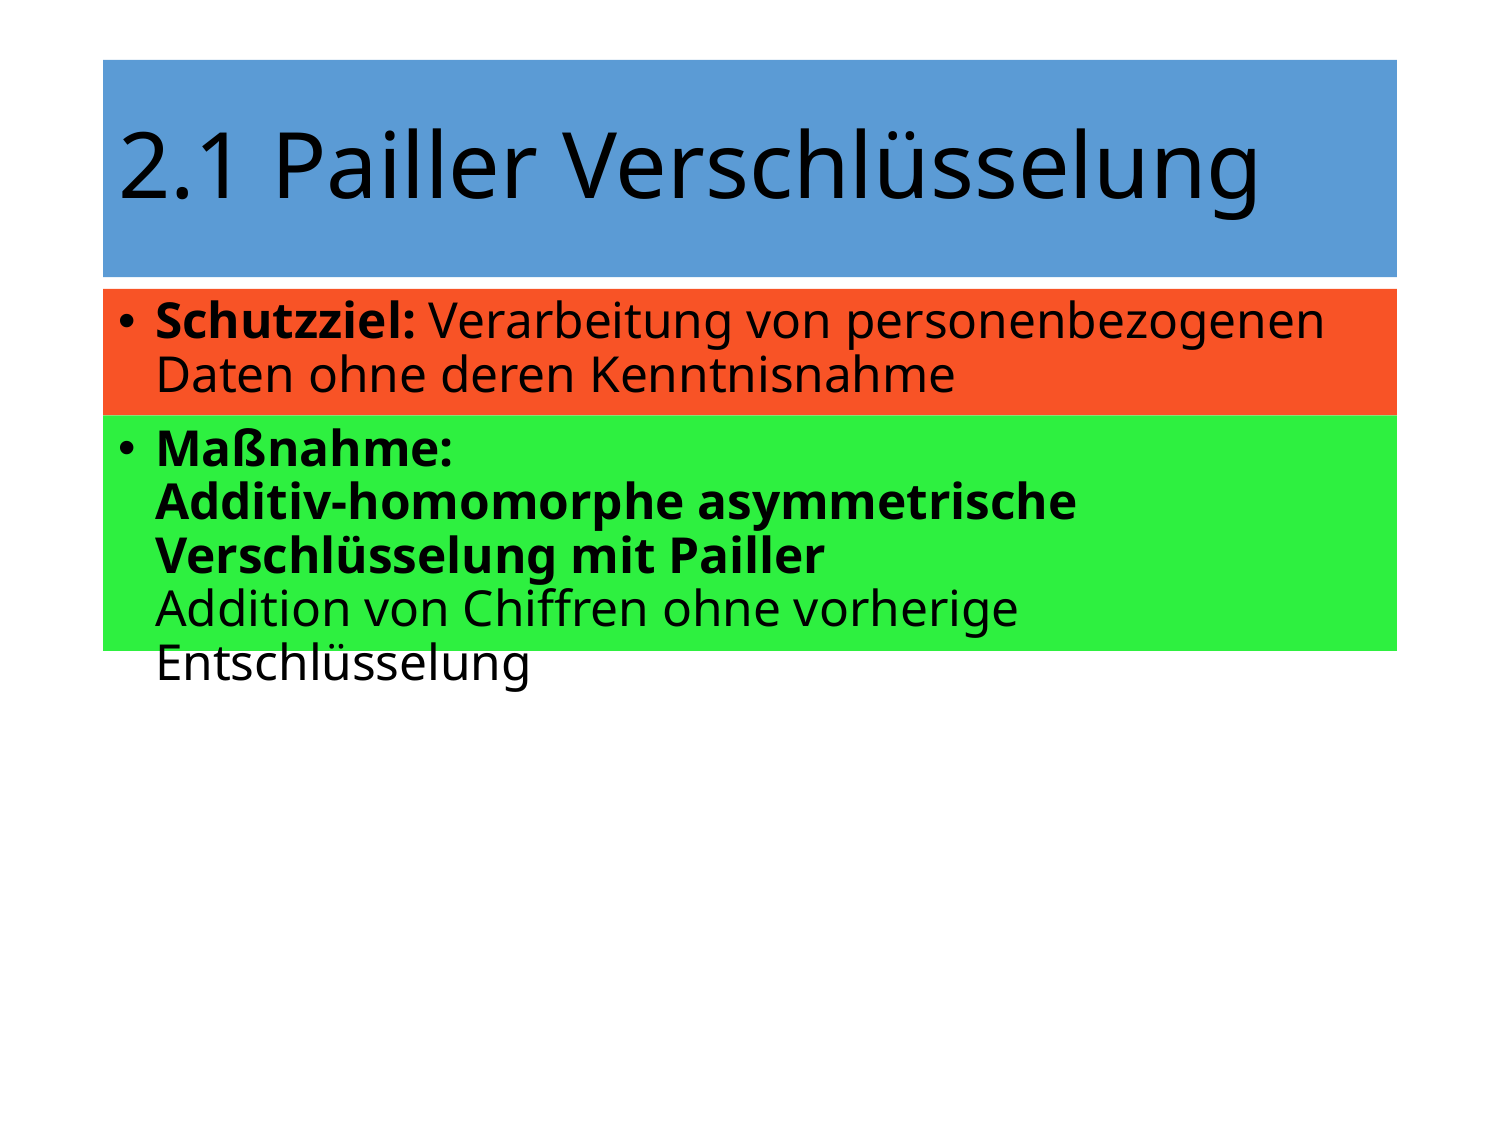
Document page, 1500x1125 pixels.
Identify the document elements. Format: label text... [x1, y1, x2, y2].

text_box [102, 288, 1398, 416]
title 2.1 Pailler Verschlüsselung [103, 59, 1397, 278]
text_box [102, 416, 1398, 652]
